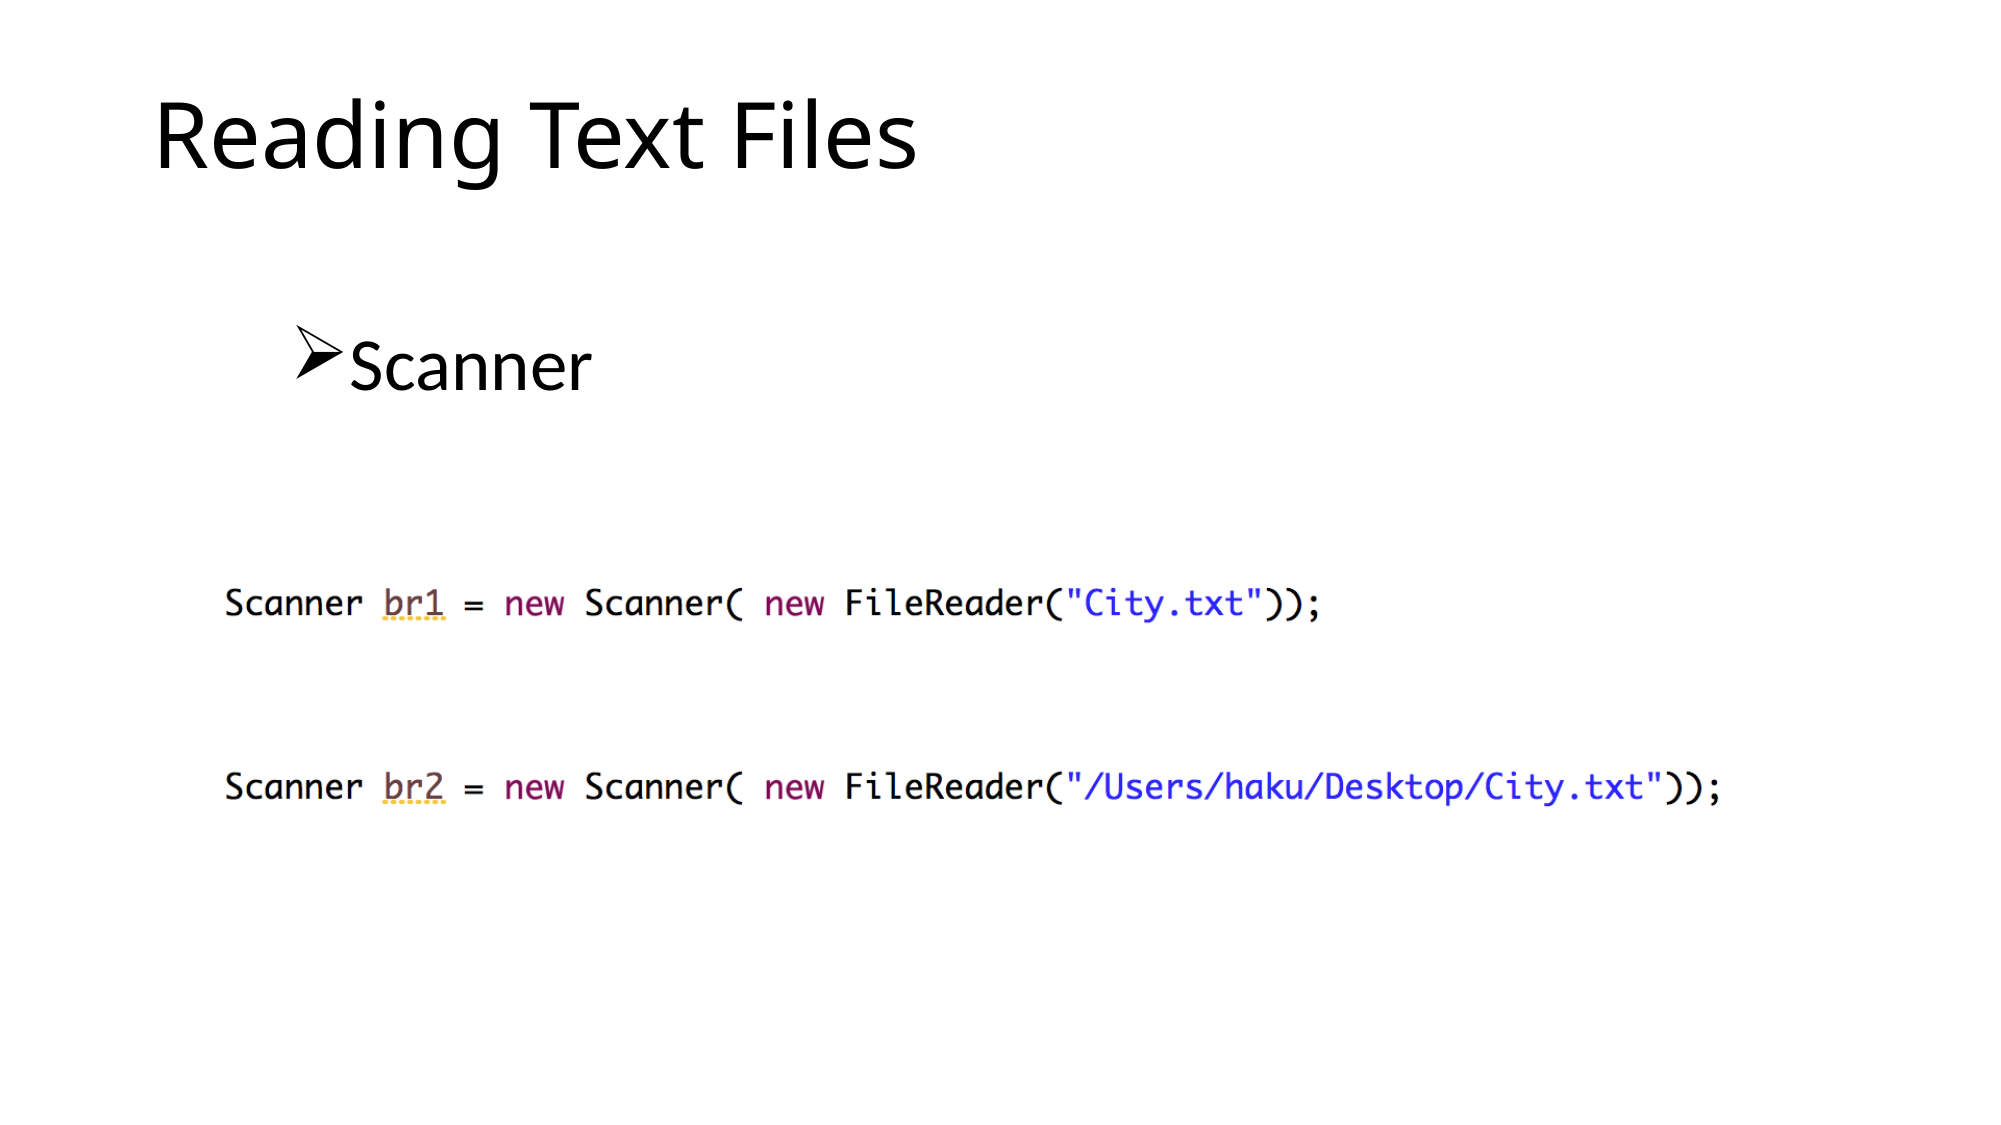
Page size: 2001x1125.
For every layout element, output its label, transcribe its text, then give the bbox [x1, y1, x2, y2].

list Scanner [275, 318, 2000, 1033]
picture [170, 563, 1766, 899]
title Reading Text Files [137, 59, 1863, 278]
